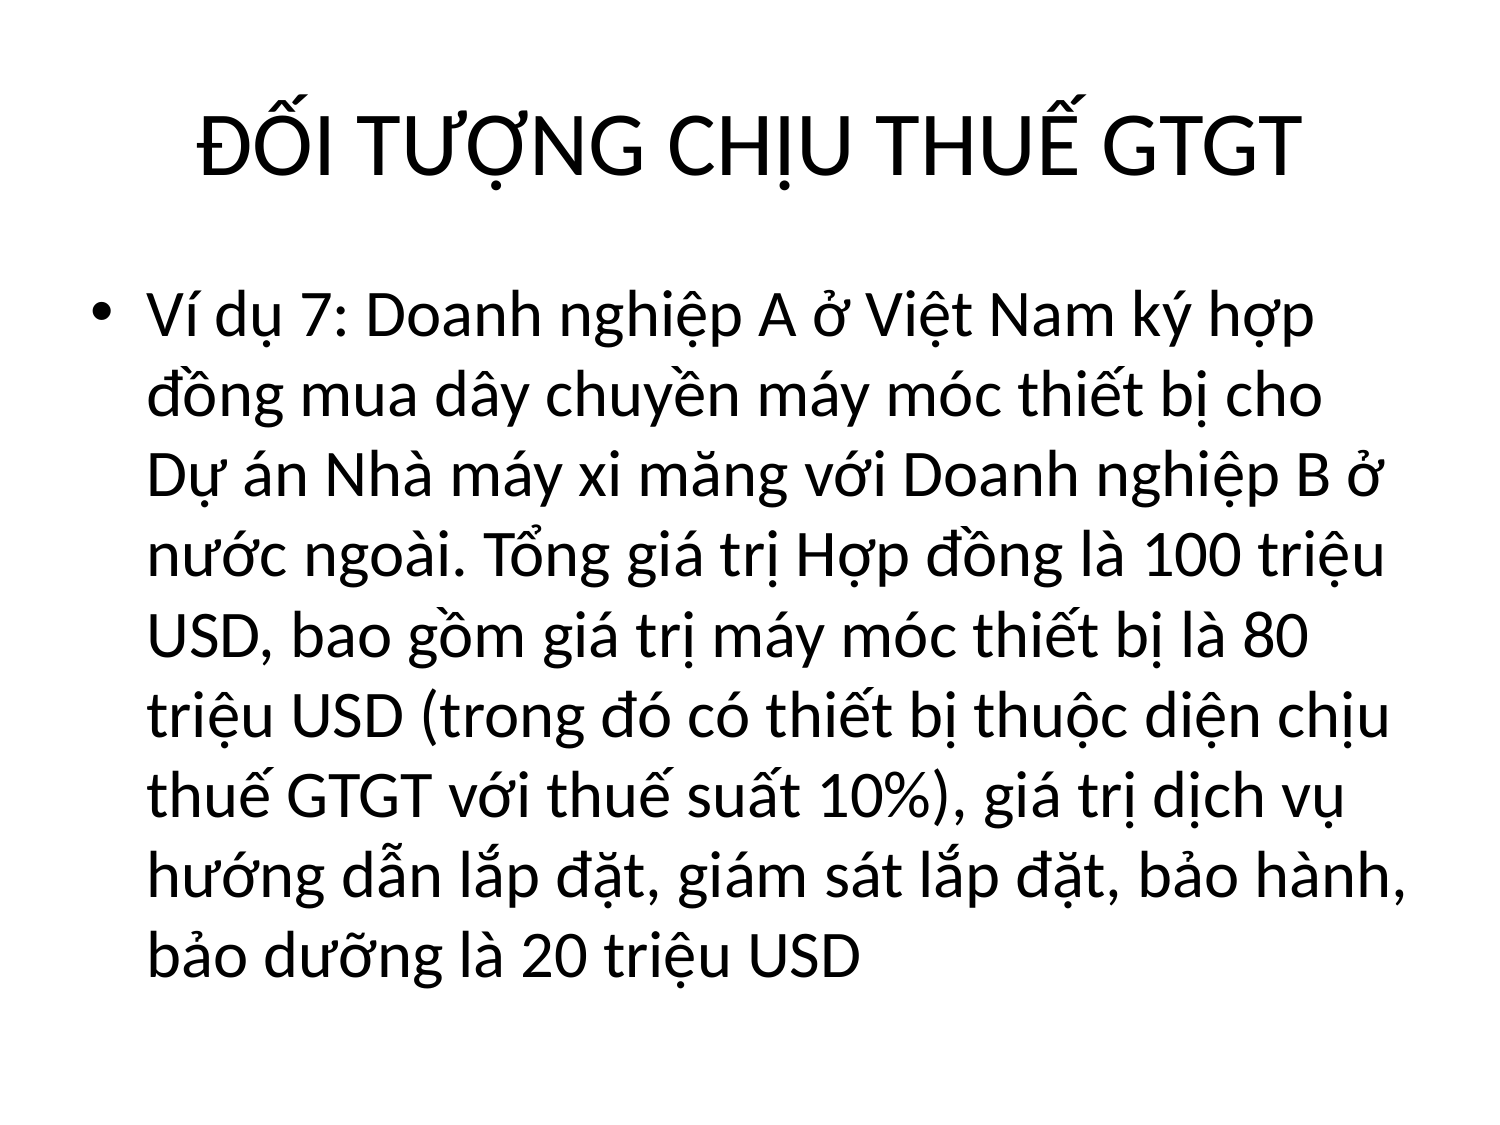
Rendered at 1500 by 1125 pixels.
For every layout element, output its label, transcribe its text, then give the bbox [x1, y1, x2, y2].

list Ví dụ 7: Doanh nghiệp A ở Việt Nam ký hợp đồng mua dây chuyền máy móc thiết bị cho Dự án Nhà máy xi măng với Doanh nghiệp B ở nước ngoài. Tổng giá trị Hợp đồng là 100 triệu USD, bao gồm giá trị máy móc thiết bị là 80 triệu USD (trong đó có thiết bị thuộc diện chịu thuế GTGT với thuế suất 10%), giá trị dịch vụ hướng dẫn lắp đặt, giám sát lắp đặt, bảo hành, bảo dưỡng là 20 triệu USD [75, 262, 1425, 1005]
title ĐỐI TƯỢNG CHỊU THUẾ GTGT [75, 45, 1425, 233]
